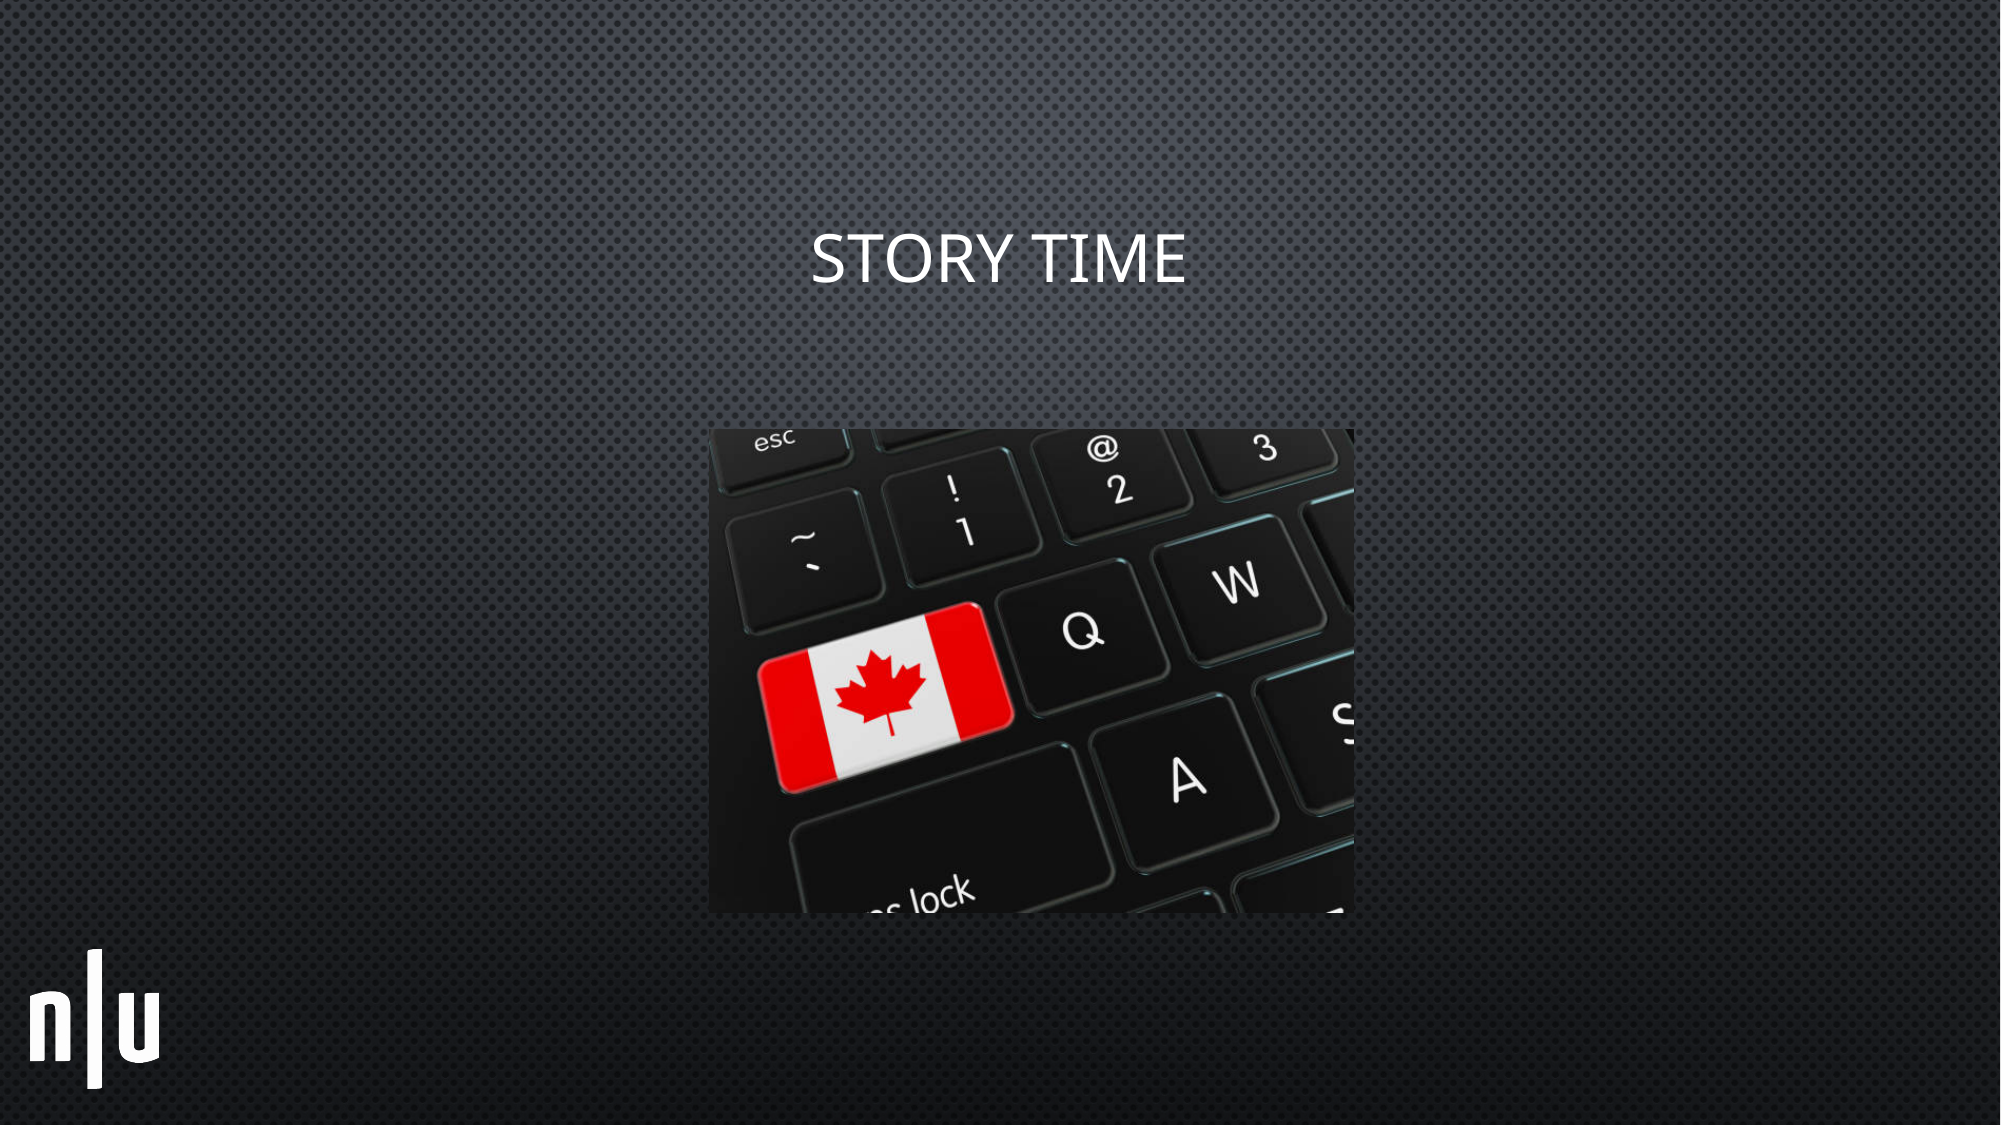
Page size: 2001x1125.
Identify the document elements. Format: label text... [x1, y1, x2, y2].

picture [709, 429, 1354, 913]
picture [29, 949, 160, 1089]
list [187, 437, 1813, 950]
title Story TIME [187, 99, 1813, 413]
